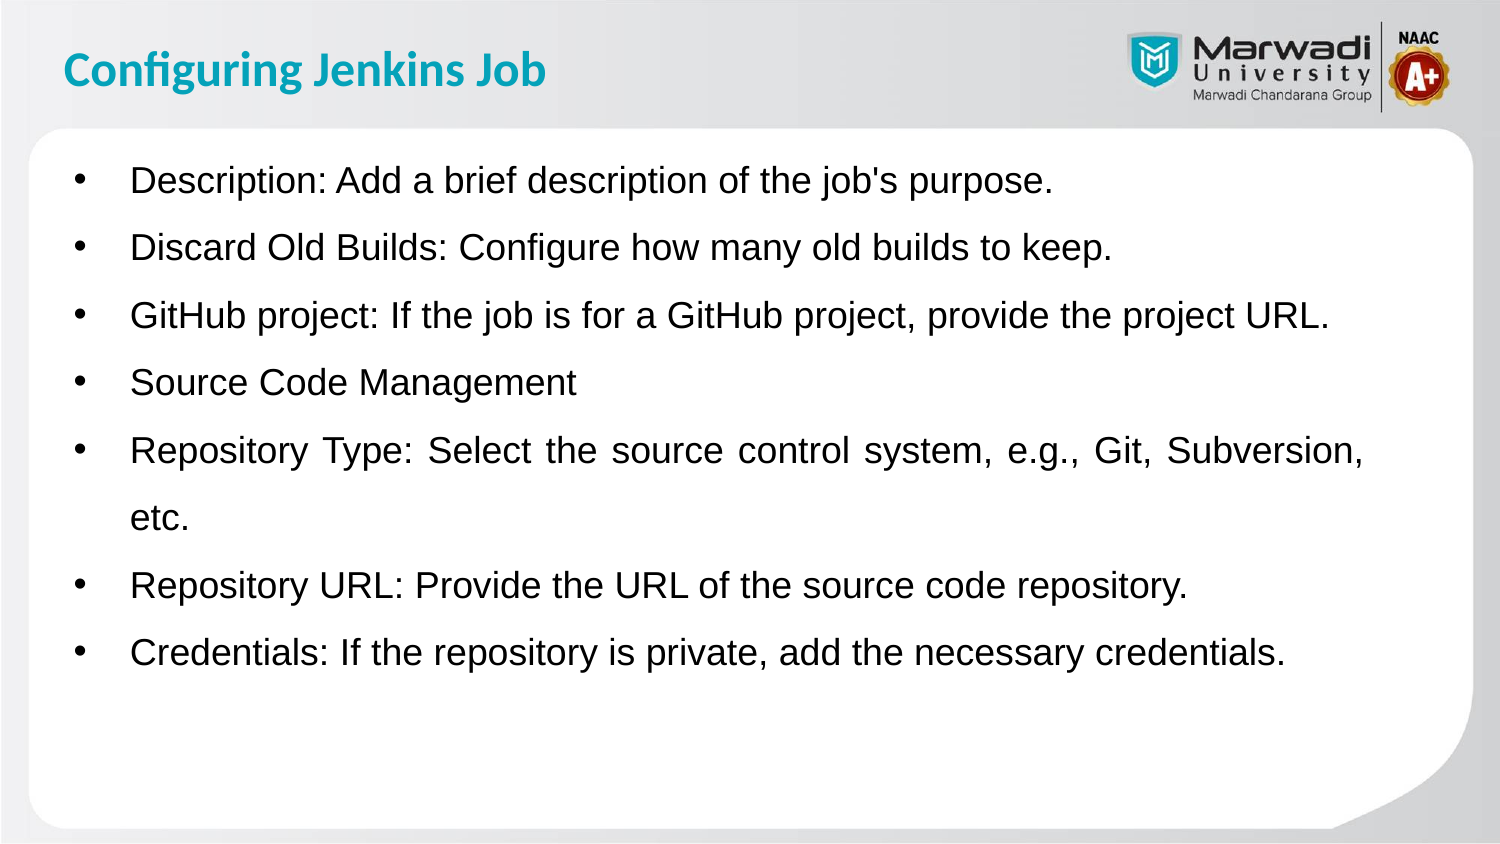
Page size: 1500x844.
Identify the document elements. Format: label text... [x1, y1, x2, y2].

title Configuring Jenkins Job [62, 0, 1125, 121]
picture [0, 0, 1500, 844]
text_box Description: Add a brief description of the job's purpose. Discard Old Builds: Configure how many old builds to keep. GitHub project: If the job is for a GitHub project, provide the project URL. Source Code Management Repository Type: Select the source control system, e.g., Git, Subversion, etc. Repository URL: Provide the URL of the source code repository. Credentials: If the repository is private, add the necessary credentials. [62, 121, 1376, 685]
